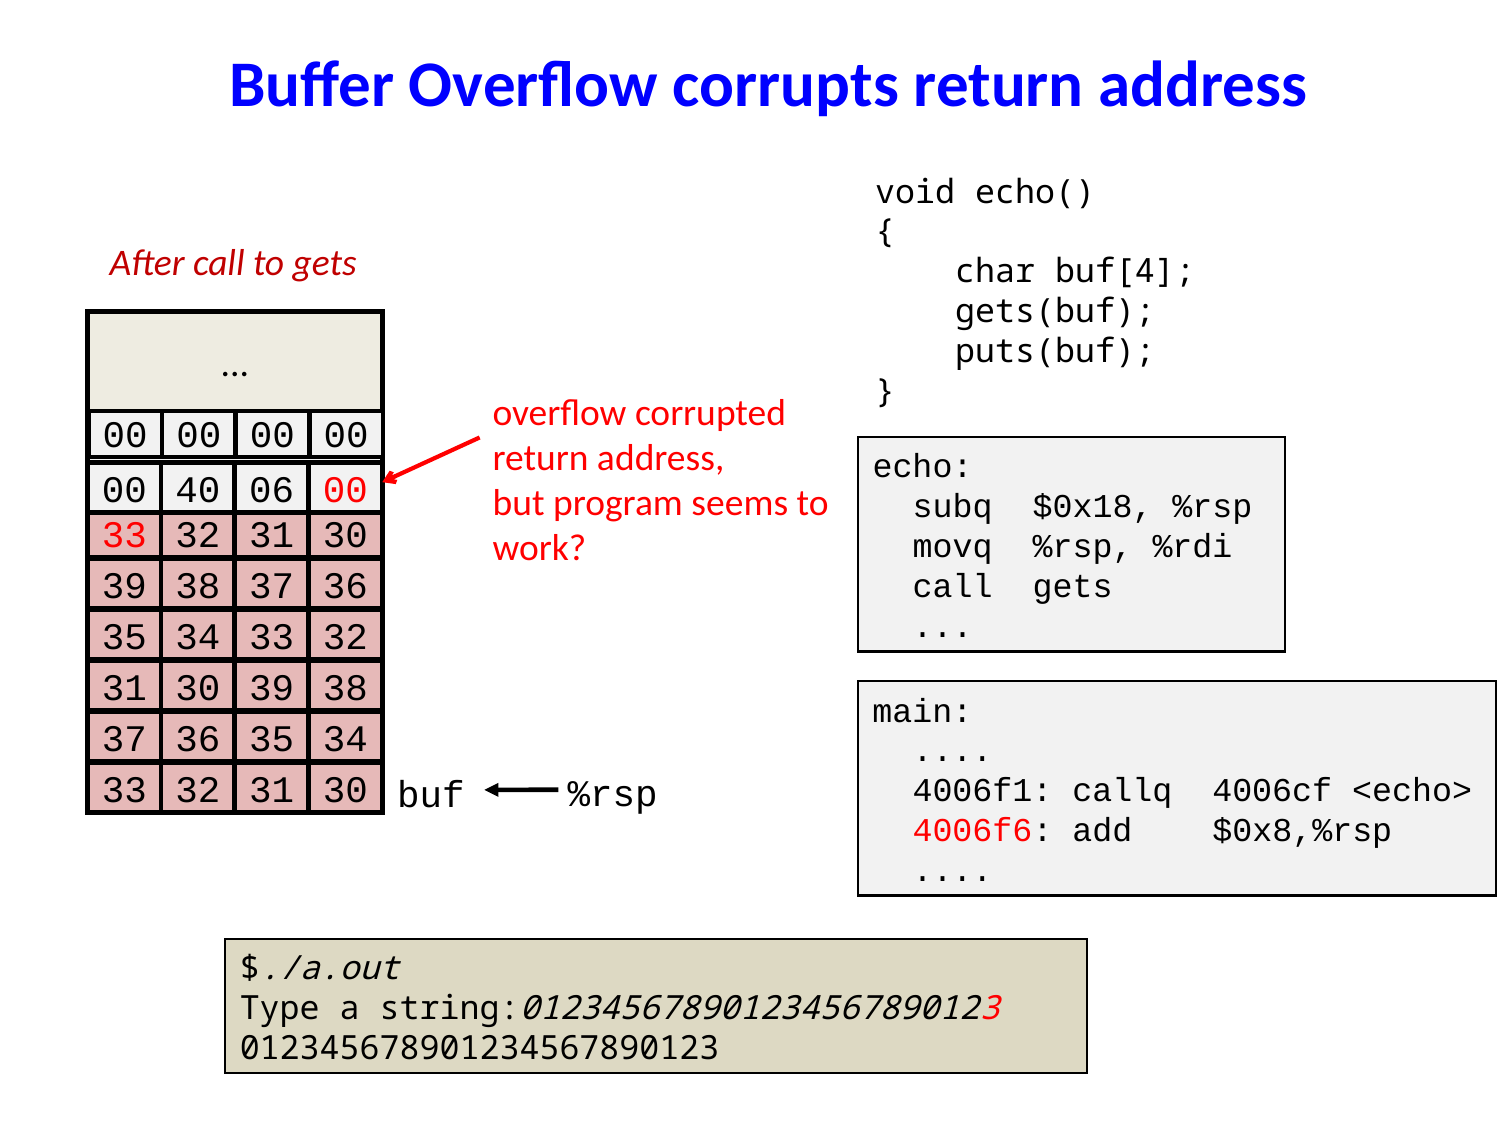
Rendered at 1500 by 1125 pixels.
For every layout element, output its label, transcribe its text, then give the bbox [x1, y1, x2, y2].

text_box void echo() { char buf[4]; gets(buf); puts(buf); } [860, 162, 1273, 417]
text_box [87, 616, 383, 660]
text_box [381, 380, 851, 579]
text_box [87, 769, 383, 813]
text_box echo: subq $0x18, %rsp movq %rsp, %rdi call gets ... [857, 437, 1285, 652]
title Buffer Overflow corrupts return address [68, 33, 1469, 128]
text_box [87, 462, 376, 513]
text_box ... [87, 311, 383, 406]
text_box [87, 667, 383, 711]
text_box After call to gets [94, 230, 372, 290]
text_box %rsp [552, 761, 673, 822]
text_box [87, 564, 383, 609]
text_box main: .... 4006f1: callq 4006cf <echo> 4006f6: add $0x8,%rsp .... [857, 681, 1497, 896]
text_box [87, 406, 376, 458]
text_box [87, 521, 376, 558]
text_box buf [382, 762, 480, 823]
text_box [87, 717, 383, 762]
text_box $./a.out Type a string:012345678901234567890123 012345678901234567890123 [225, 938, 1088, 1073]
text_box [484, 783, 552, 797]
